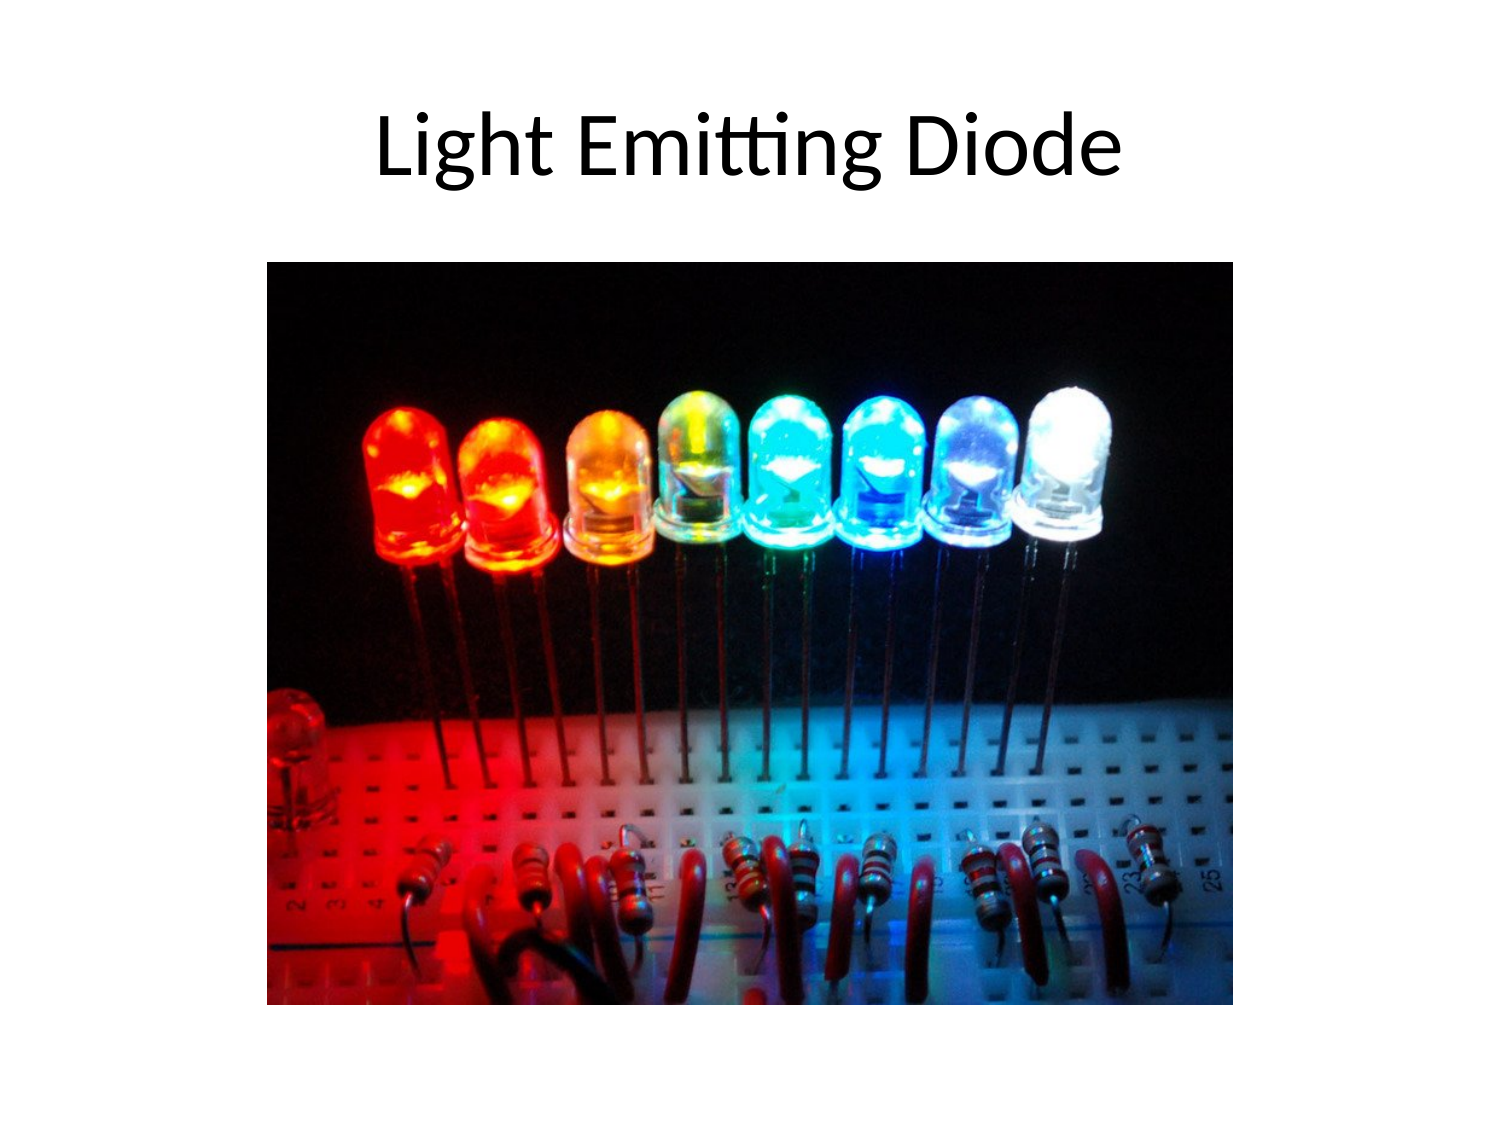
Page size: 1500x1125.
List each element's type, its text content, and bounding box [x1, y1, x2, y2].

title Light Emitting Diode [75, 45, 1425, 233]
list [266, 262, 1234, 1006]
